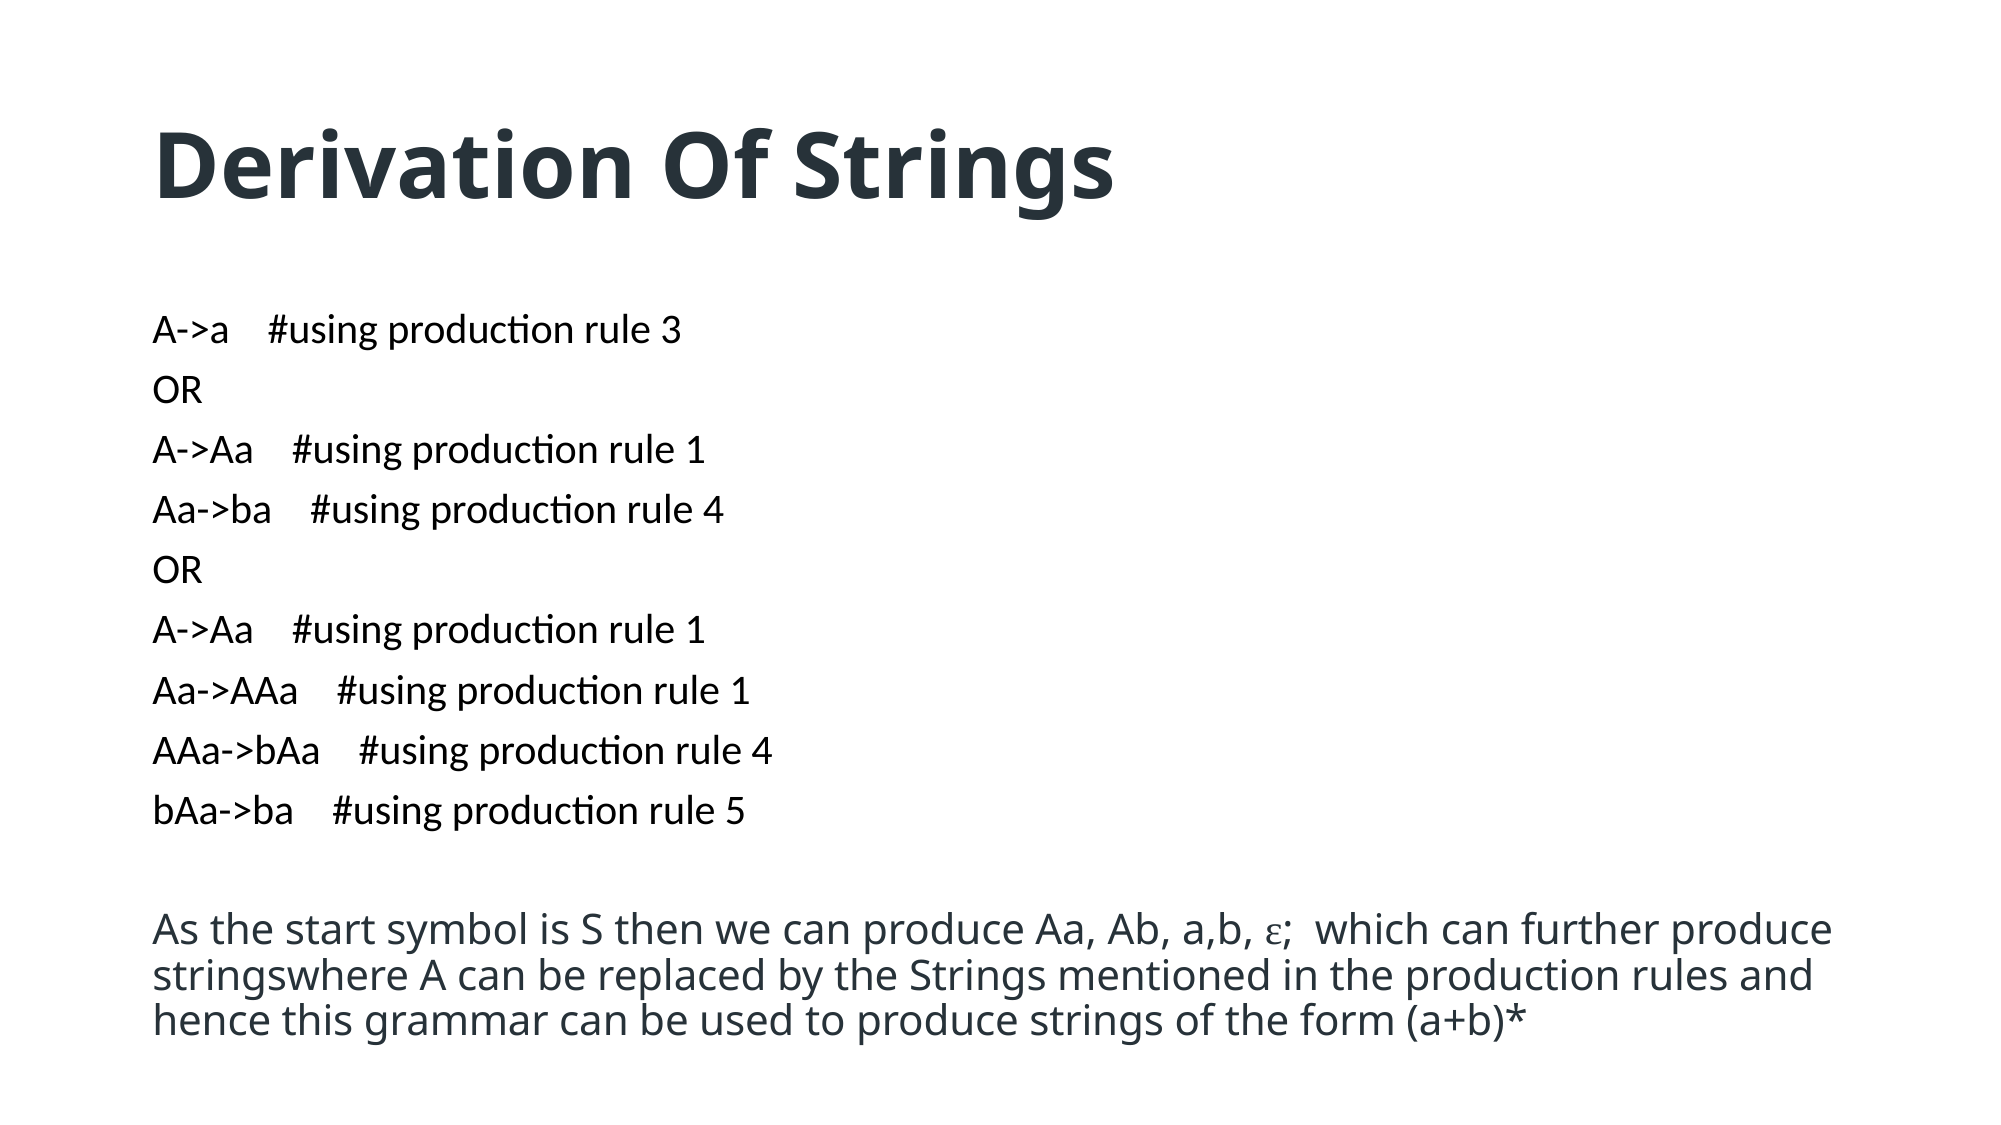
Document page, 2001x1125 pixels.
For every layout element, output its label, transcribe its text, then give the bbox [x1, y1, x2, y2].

title Derivation Of Strings [137, 59, 1863, 278]
list A->a #using production rule 3 OR A->Aa #using production rule 1 Aa->ba #using production rule 4 OR A->Aa #using production rule 1 Aa->AAa #using production rule 1 AAa->bAa #using production rule 4 bAa->ba #using production rule 5 As the start symbol is S then we can produce Aa, Ab, a,b, ε; which can further produce stringswhere A can be replaced by the Strings mentioned in the production rules and hence this grammar can be used to produce strings of the form (a+b)* [137, 299, 1863, 1066]
